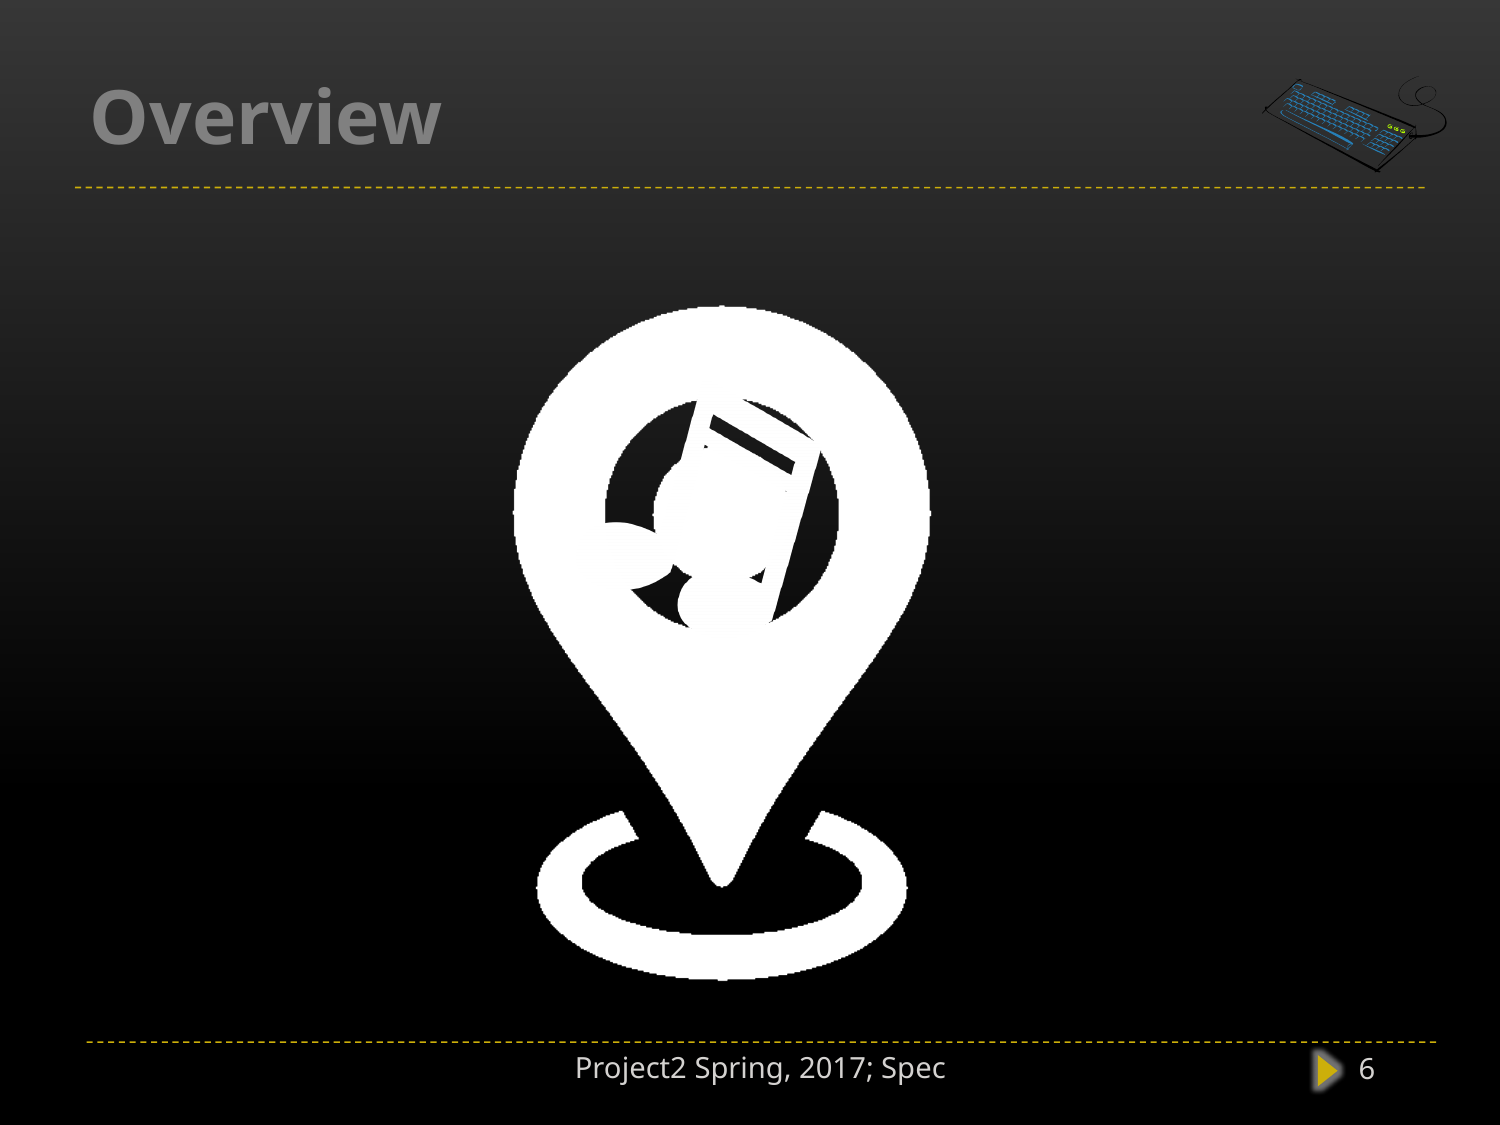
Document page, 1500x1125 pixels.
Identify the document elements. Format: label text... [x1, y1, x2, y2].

footer Project2 Spring, 2017; Spec [475, 1042, 1046, 1103]
title Overview [75, 60, 1425, 167]
picture [306, 298, 1132, 993]
slide_number 6 [1343, 1042, 1457, 1103]
